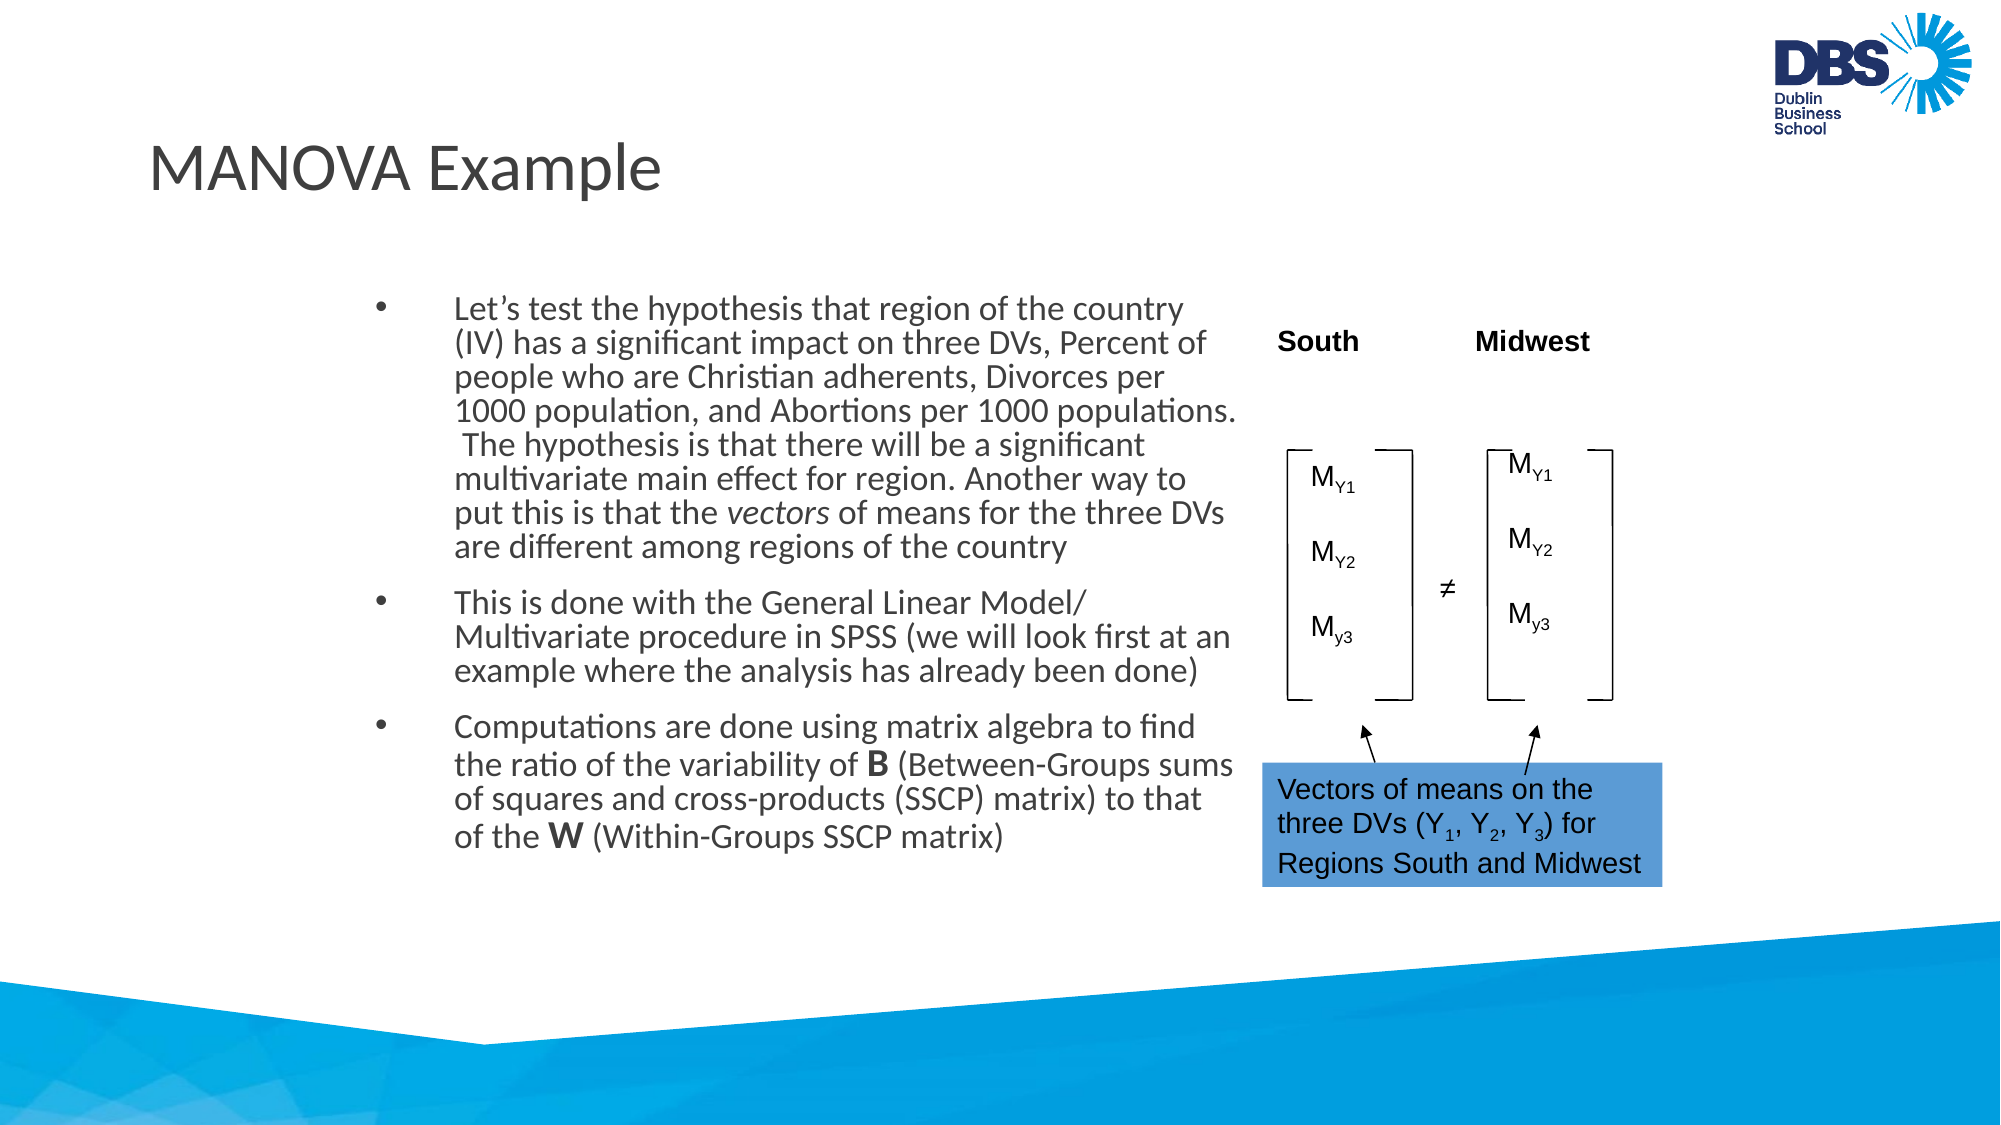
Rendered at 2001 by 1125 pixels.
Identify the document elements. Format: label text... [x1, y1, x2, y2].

text_box MY1 MY2 My3 [1484, 437, 1600, 642]
text_box MY1 MY2 My3 [1288, 450, 1403, 654]
list Let’s test the hypothesis that region of the country (IV) has a significant impact on three DVs, Percent of people who are Christian adherents, Divorces per 1000 population, and Abortions per 1000 populations. The hypothesis is that there will be a significant multivariate main effect for region. Another way to put this is that the vectors of means for the three DVs are different among regions of the country This is done with the General Linear Model/ Multivariate procedure in SPSS (we will look first at an example where the analysis has already been done) Computations are done using matrix algebra to find the ratio of the variability of B (Between-Groups sums of squares and cross-products (SSCP) matrix) to that of the W (Within-Groups SSCP matrix) [342, 287, 1250, 1000]
text_box ≠ [1425, 562, 1475, 613]
text_box [1360, 724, 1376, 763]
picture [1761, 0, 2000, 156]
text_box [1524, 724, 1541, 776]
text_box South [1262, 314, 1438, 365]
text_box Vectors of means on the three DVs (Y1, Y2, Y3) for Regions South and Midwest [1262, 762, 1663, 887]
text_box Midwest [1460, 314, 1606, 365]
picture [0, 1075, 377, 1125]
title MANOVA Example [137, 59, 1863, 278]
